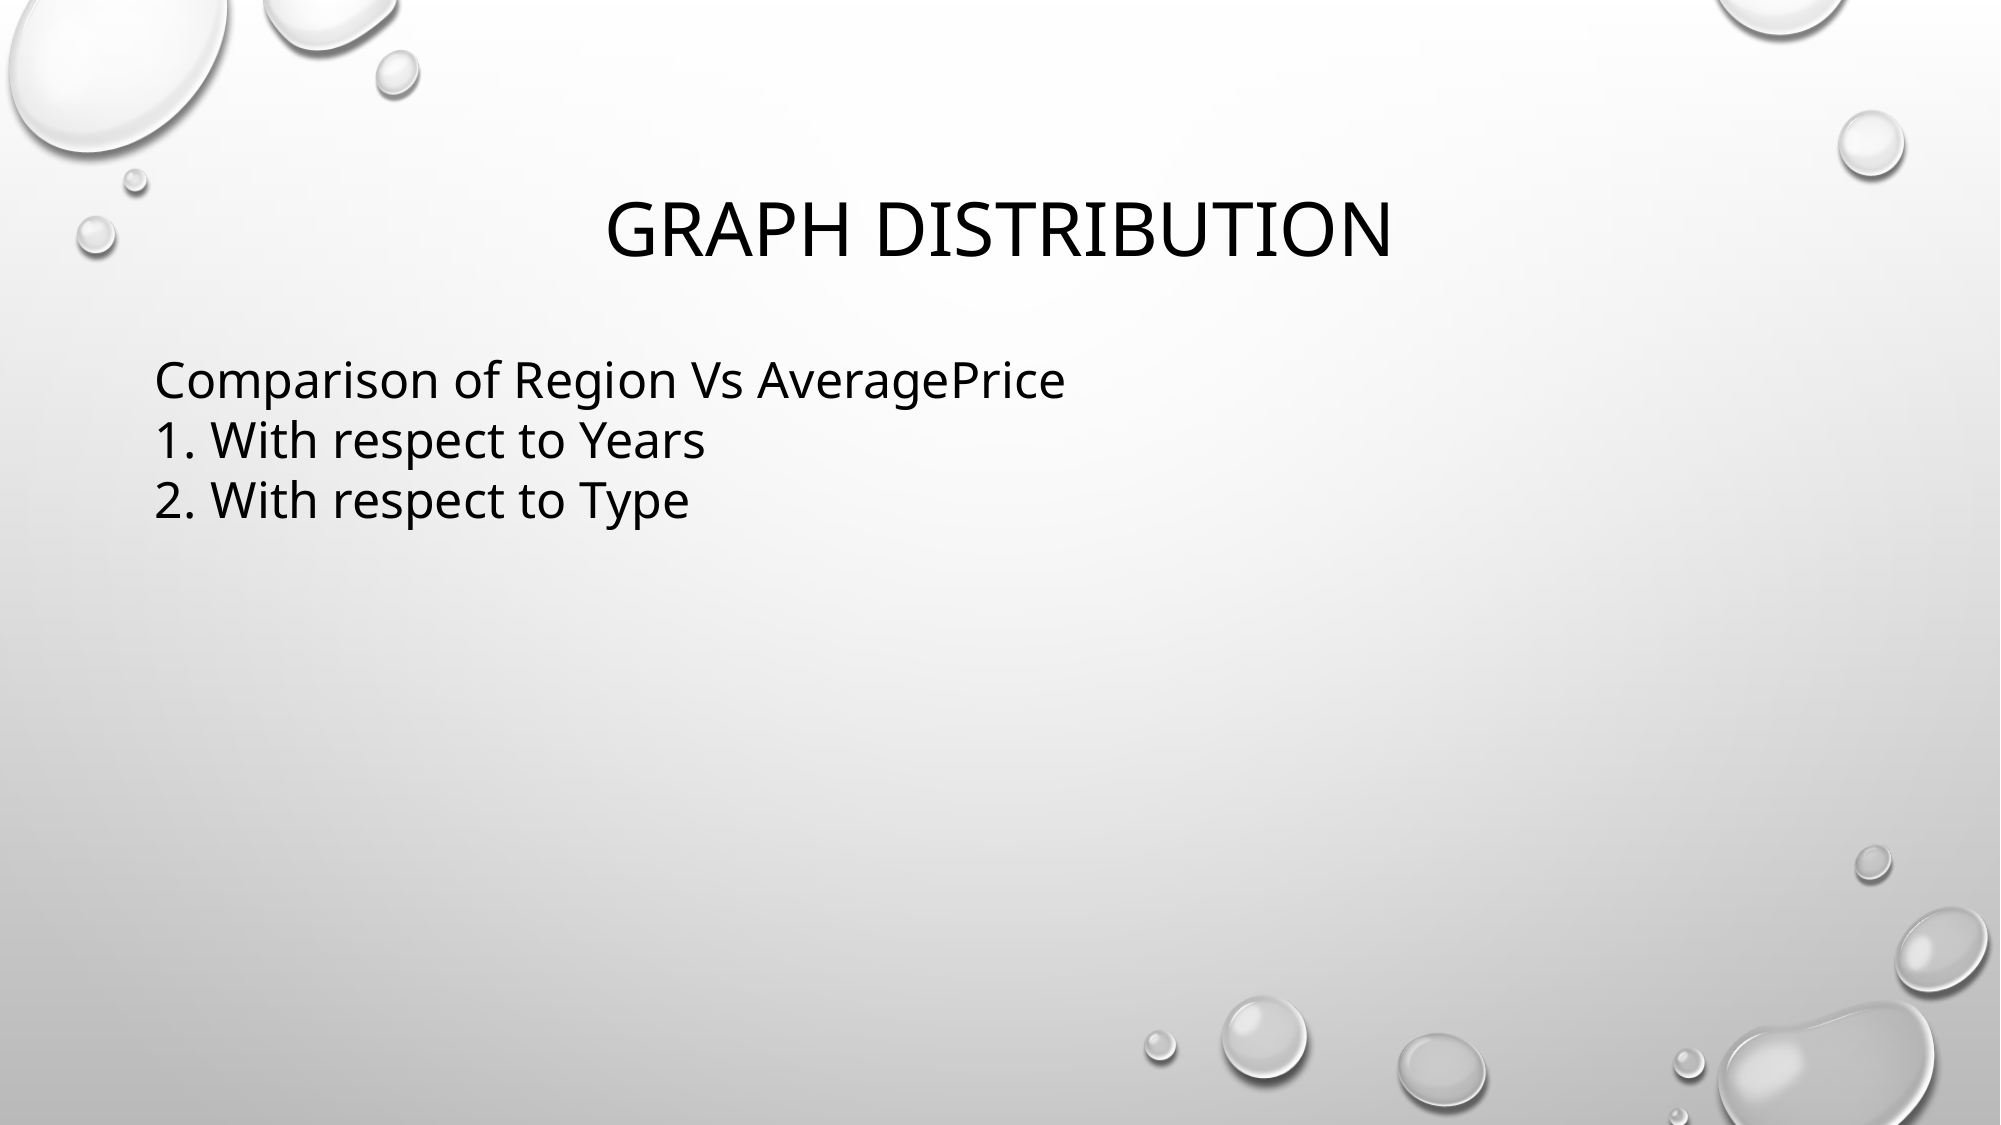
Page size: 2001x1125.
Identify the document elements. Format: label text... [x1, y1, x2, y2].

picture [0, 0, 2000, 1125]
title Graph distribution [149, 101, 1851, 364]
text_box Comparison of Region Vs AveragePrice With respect to Years With respect to Type [139, 341, 1082, 537]
